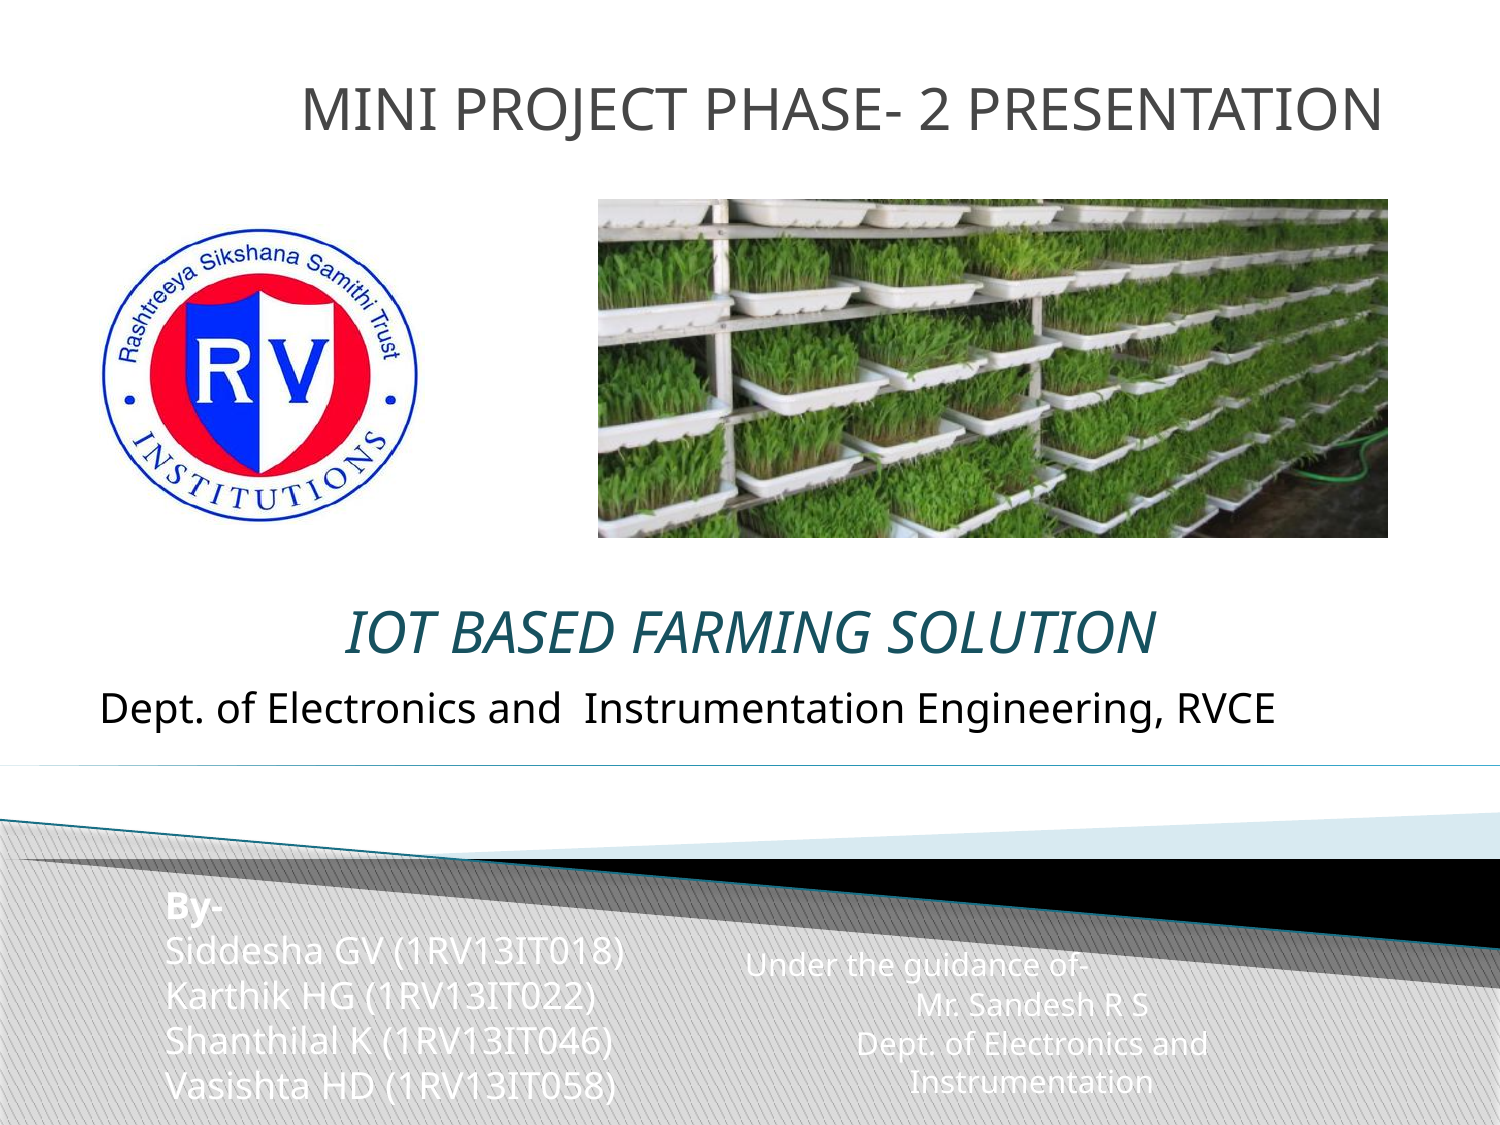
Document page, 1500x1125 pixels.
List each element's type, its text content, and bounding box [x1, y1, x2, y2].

text_box By- Siddesha GV (1RV13IT018) Karthik HG (1RV13IT022) Shanthilal K (1RV13IT046) Vasishta HD (1RV13IT058) [150, 874, 700, 1125]
picture [700, 882, 1332, 937]
picture [598, 199, 1388, 538]
picture [1338, 937, 1500, 989]
text_box IOT BASED FARMING SOLUTION Dept. of Electronics and Instrumentation Engineering, RVCE [0, 587, 1500, 813]
picture [99, 224, 426, 526]
subtitle Under the guidance of- Mr. Sandesh R S Dept. of Electronics and Instrumentation [737, 937, 1338, 1113]
picture [5, 859, 603, 874]
title MINI PROJECT PHASE- 2 PRESENTATION [37, 24, 1400, 150]
